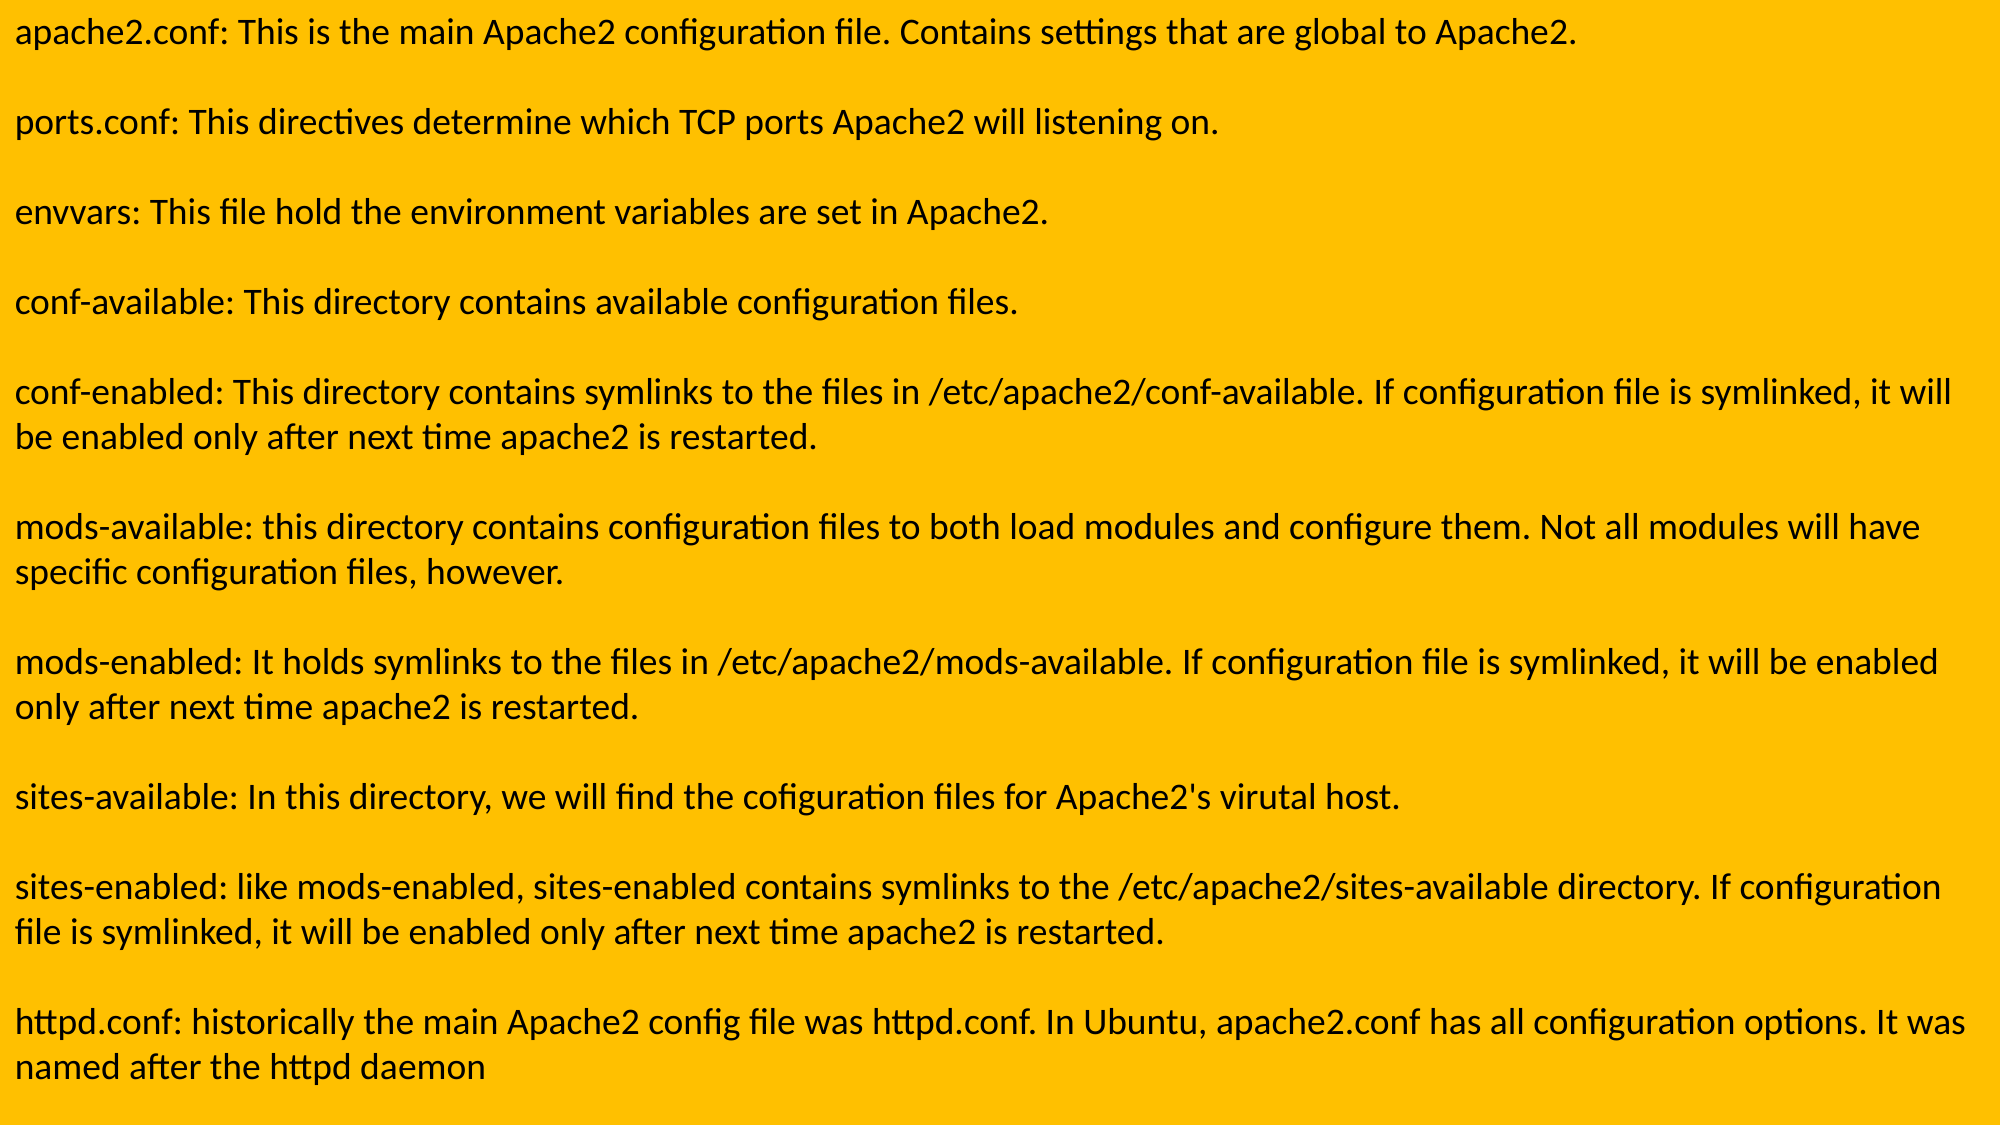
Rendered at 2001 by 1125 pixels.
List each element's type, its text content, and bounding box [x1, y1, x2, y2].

text_box apache2.conf: This is the main Apache2 configuration file. Contains settings that are global to Apache2. ports.conf: This directives determine which TCP ports Apache2 will listening on. envvars: This file hold the environment variables are set in Apache2. conf-available: This directory contains available configuration files. conf-enabled: This directory contains symlinks to the files in /etc/apache2/conf-available. If configuration file is symlinked, it will be enabled only after next time apache2 is restarted. mods-available: this directory contains configuration files to both load modules and configure them. Not all modules will have specific configuration files, however. mods-enabled: It holds symlinks to the files in /etc/apache2/mods-available. If configuration file is symlinked, it will be enabled only after next time apache2 is restarted. sites-available: In this directory, we will find the cofiguration files for Apache2's virutal host. sites-enabled: like mods-enabled, sites-enabled contains symlinks to the /etc/apache2/sites-available directory. If configuration file is symlinked, it will be enabled only after next time apache2 is restarted. httpd.conf: historically the main Apache2 config file was httpd.conf. In Ubuntu, apache2.conf has all configuration options. It was named after the httpd daemon [0, 0, 2000, 1095]
